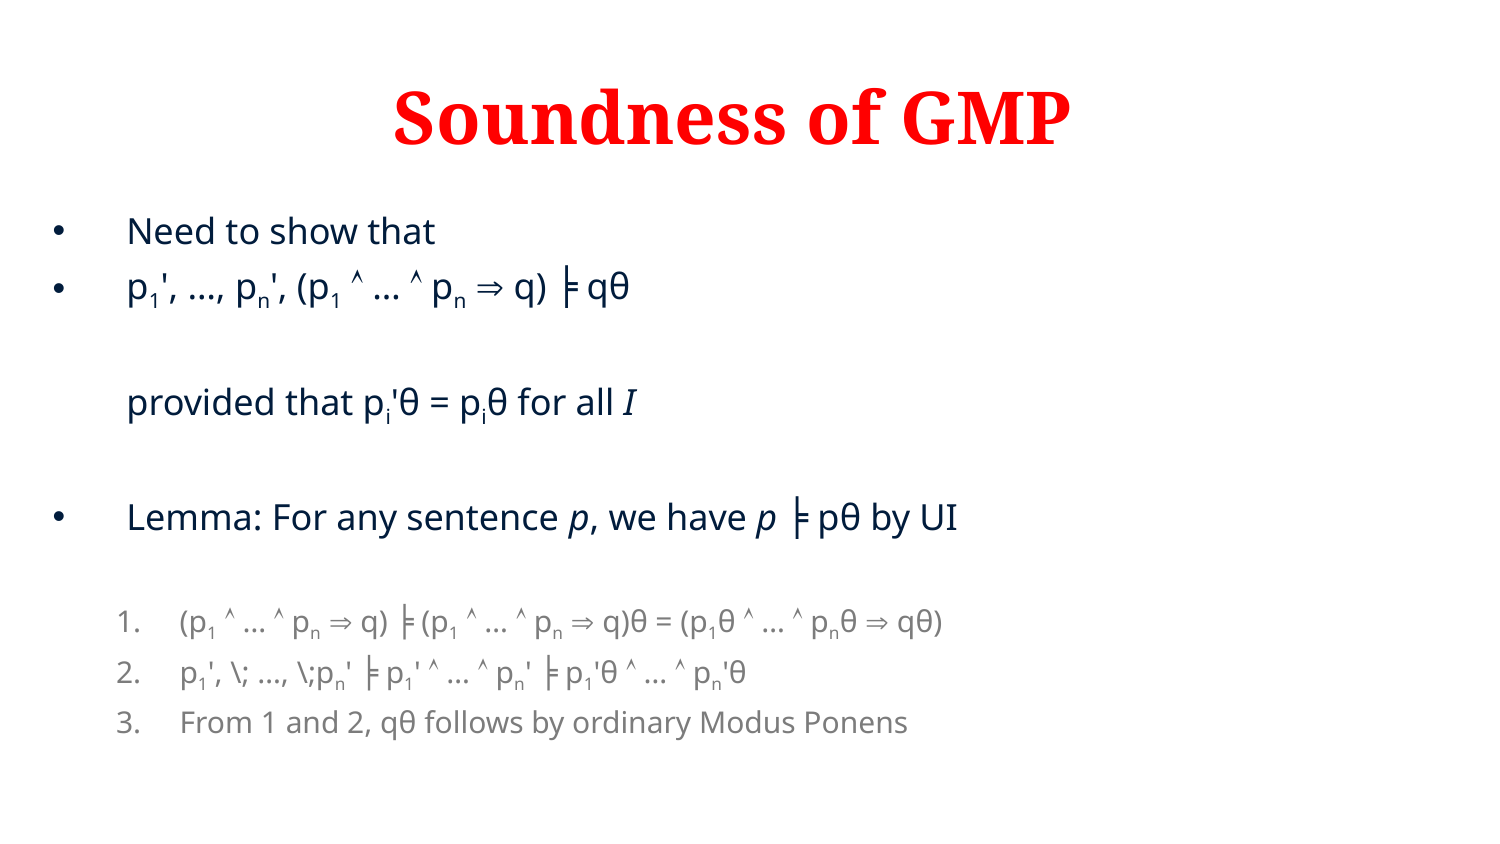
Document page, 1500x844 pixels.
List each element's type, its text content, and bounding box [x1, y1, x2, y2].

list Need to show that p1', …, pn', (p1  …  pn  q) ╞ qθ provided that pi'θ = piθ for all I Lemma: For any sentence p, we have p ╞ pθ by UI (p1  …  pn  q) ╞ (p1  …  pn  q)θ = (p1θ  …  pnθ  qθ) p1', \; …, \;pn' ╞ p1'  …  pn' ╞ p1'θ  …  pn'θ From 1 and 2, qθ follows by ordinary Modus Ponens [37, 196, 1463, 754]
title Soundness of GMP [41, 64, 1425, 180]
